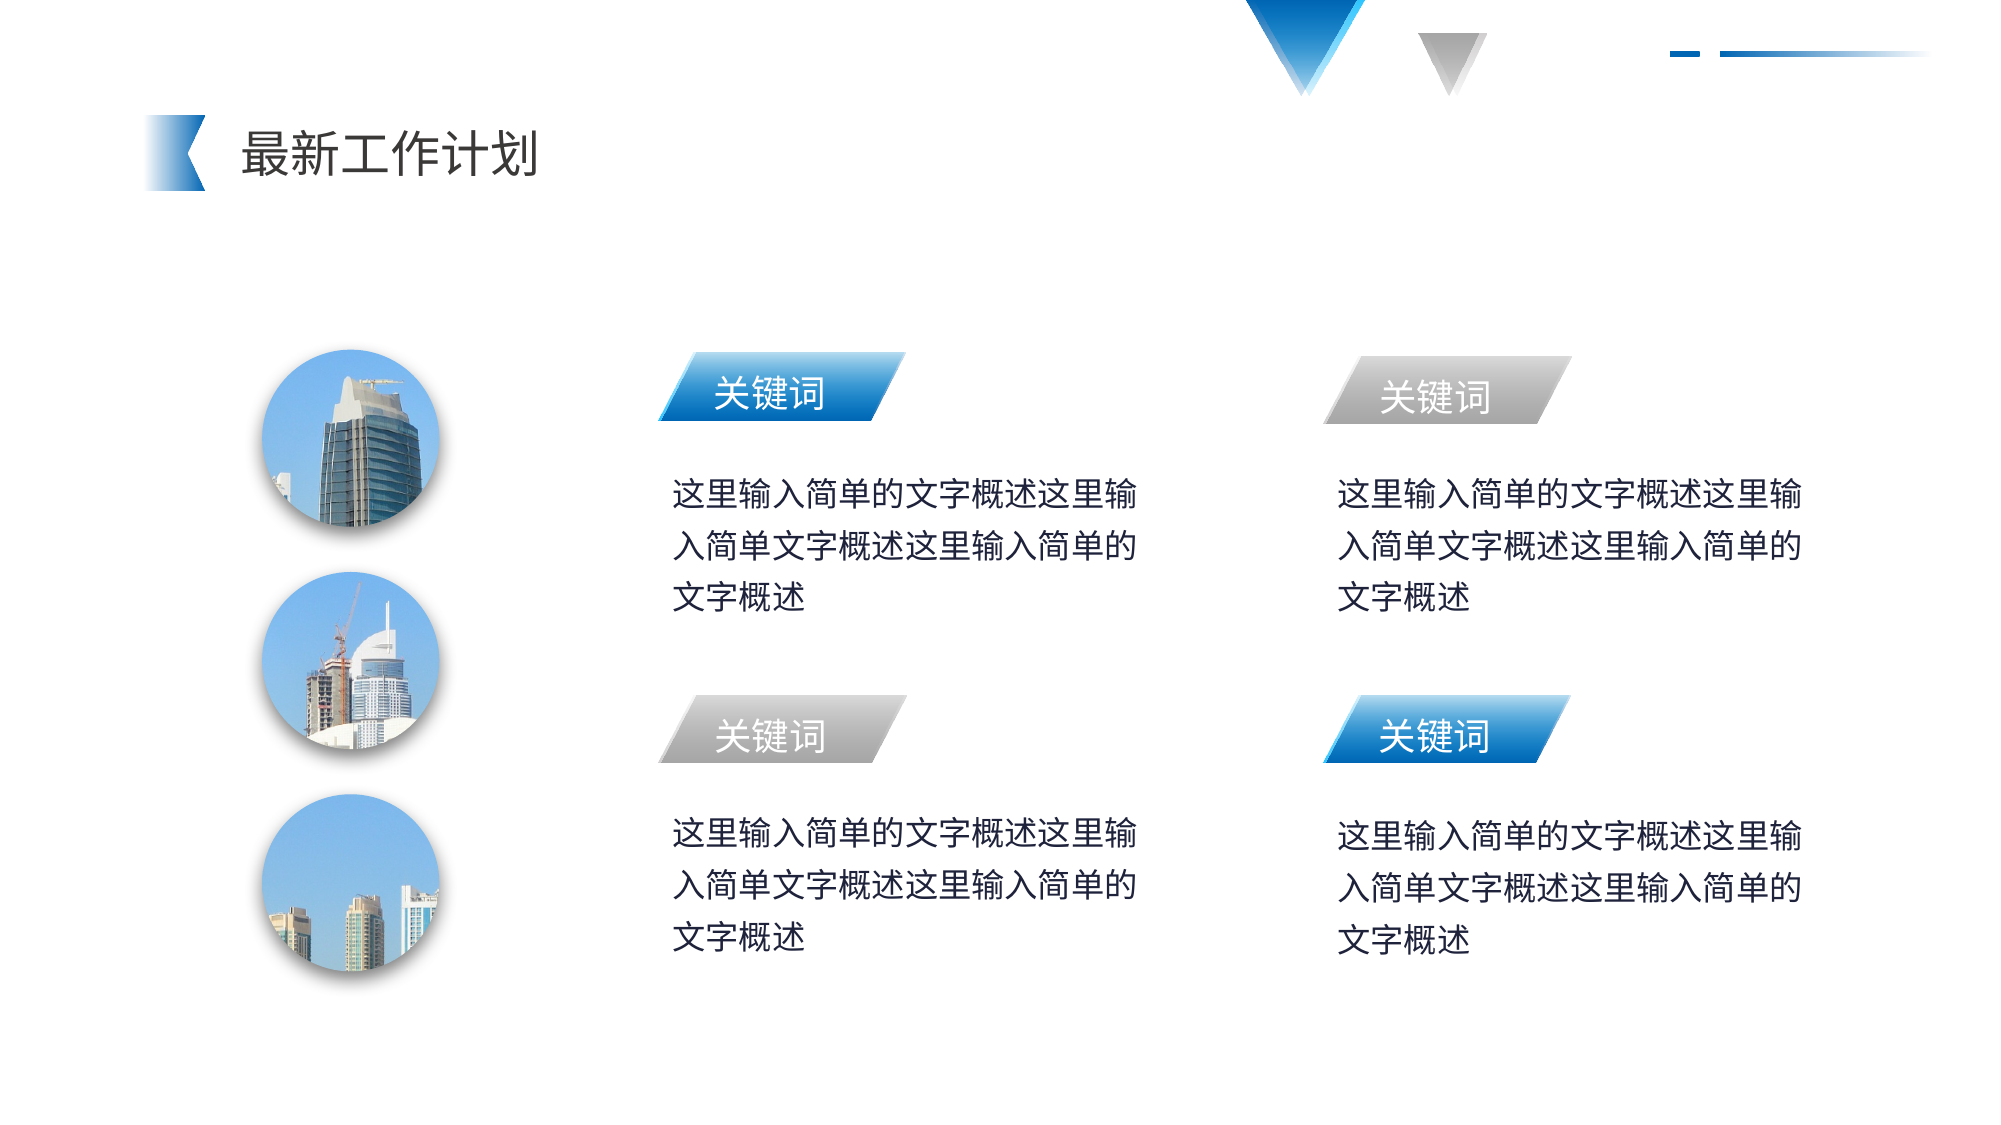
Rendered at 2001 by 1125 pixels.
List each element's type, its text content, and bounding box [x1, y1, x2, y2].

text_box [261, 793, 441, 973]
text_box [657, 349, 1174, 626]
text_box [261, 570, 441, 751]
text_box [657, 692, 1174, 966]
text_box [1245, 0, 1487, 96]
text_box [261, 348, 441, 528]
text_box [1669, 50, 1701, 58]
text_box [1322, 352, 1839, 626]
text_box 最新工作计划 [225, 115, 589, 191]
text_box [142, 114, 207, 193]
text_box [1322, 692, 1839, 969]
text_box [1719, 50, 1932, 58]
